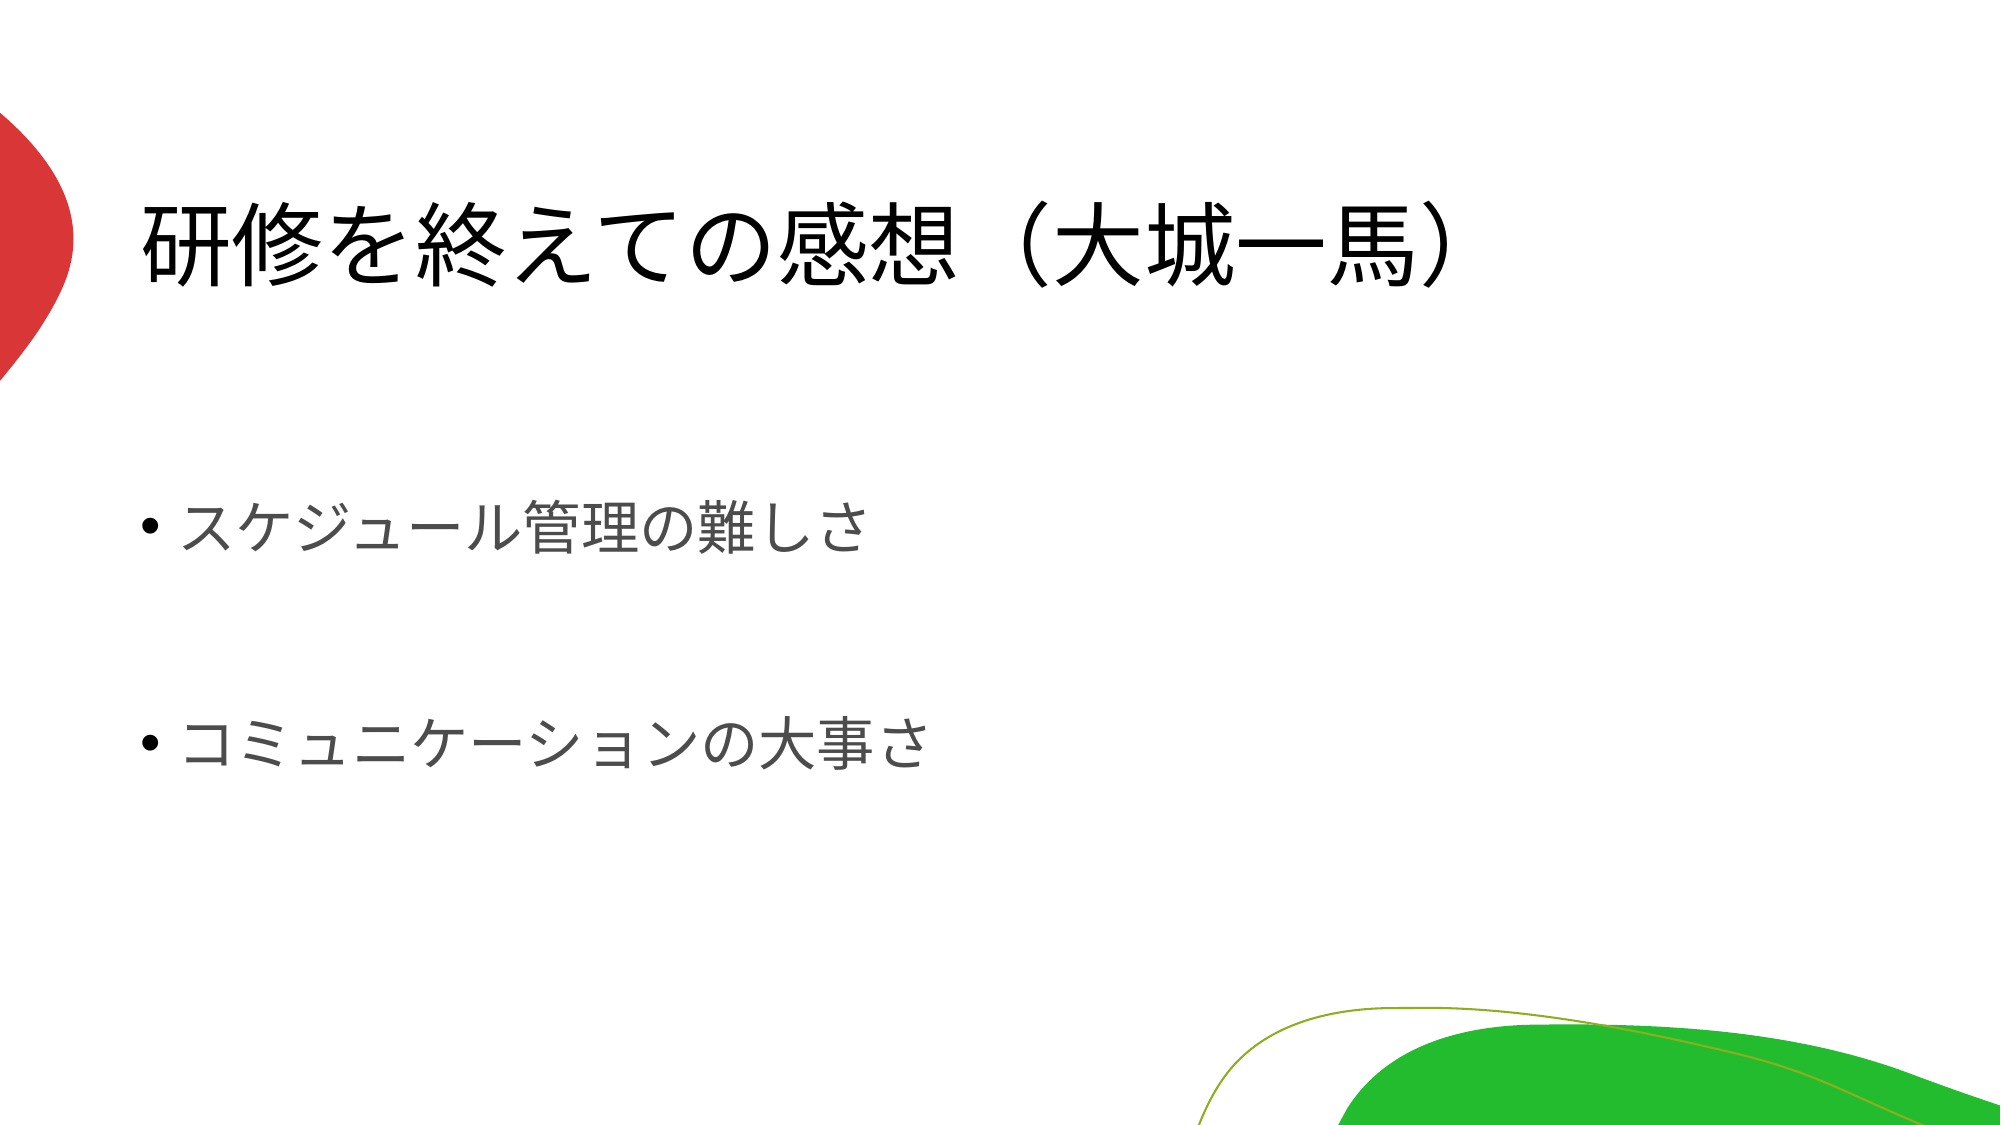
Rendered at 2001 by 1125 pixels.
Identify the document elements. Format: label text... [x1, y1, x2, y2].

title 研修を終えての感想（大城一馬） [125, 125, 1875, 375]
list スケジュール管理の難しさ コミュニケーションの大事さ [125, 375, 1875, 1002]
